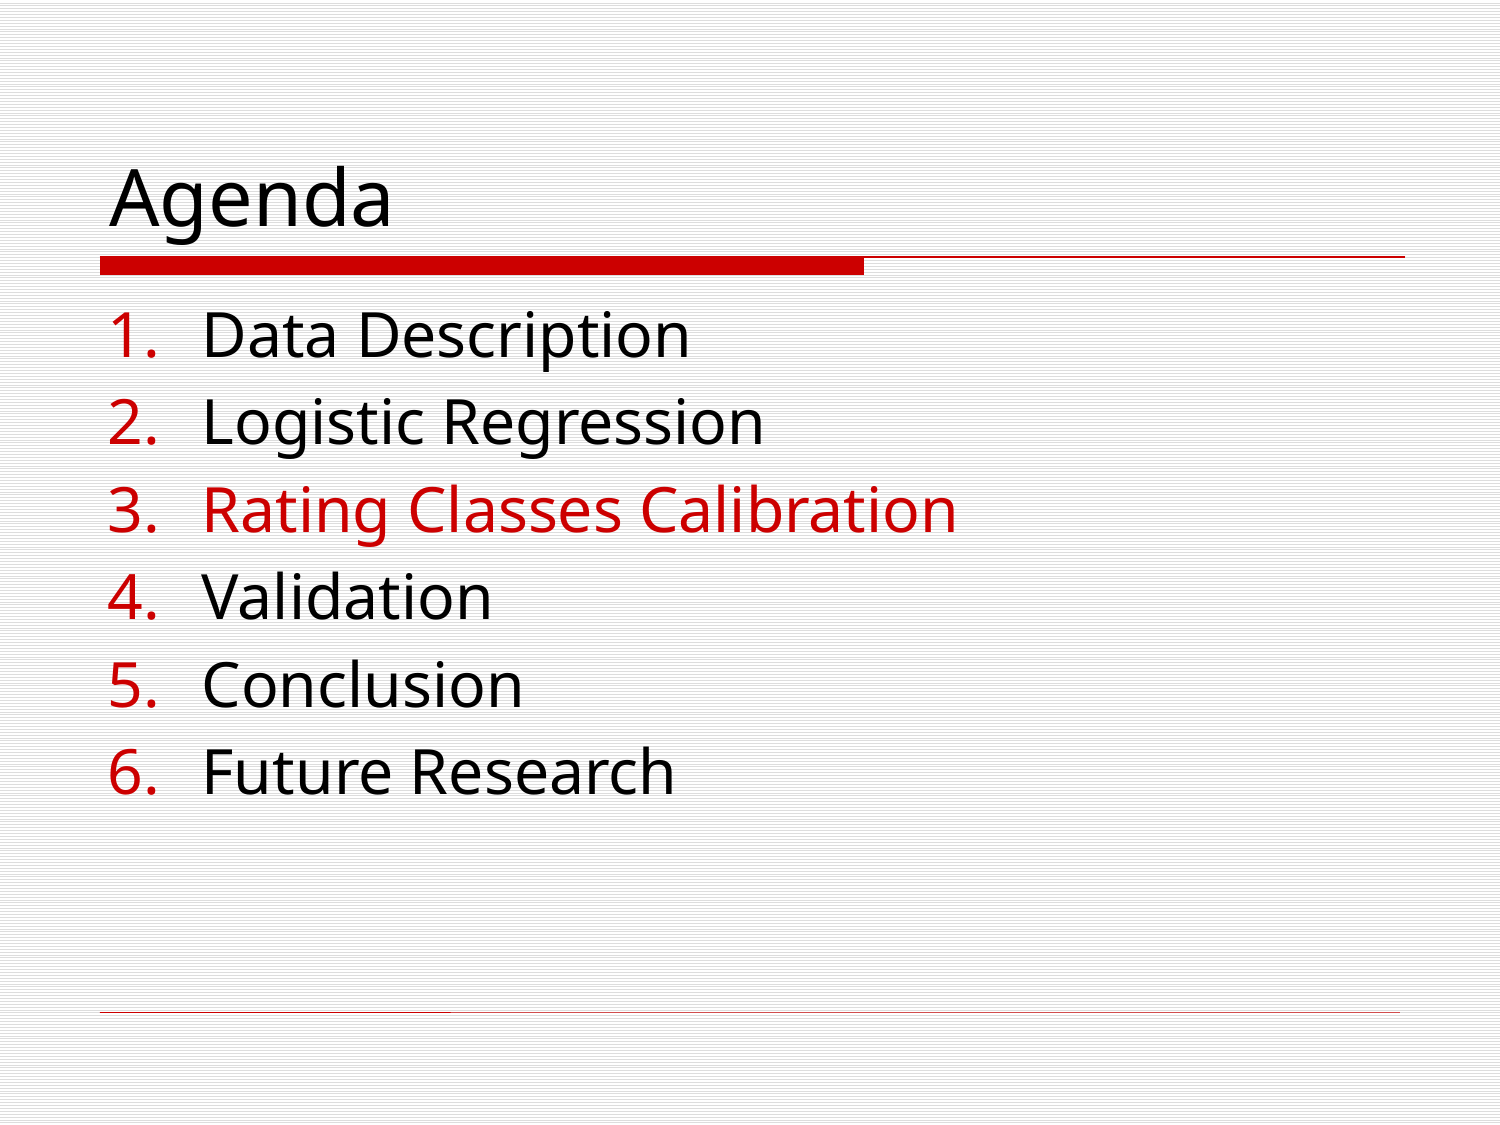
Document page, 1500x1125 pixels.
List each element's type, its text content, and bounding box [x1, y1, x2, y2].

title Agenda [93, 49, 1407, 250]
list Data Description Logistic Regression Rating Classes Calibration Validation Conclusion Future Research [92, 287, 1406, 988]
